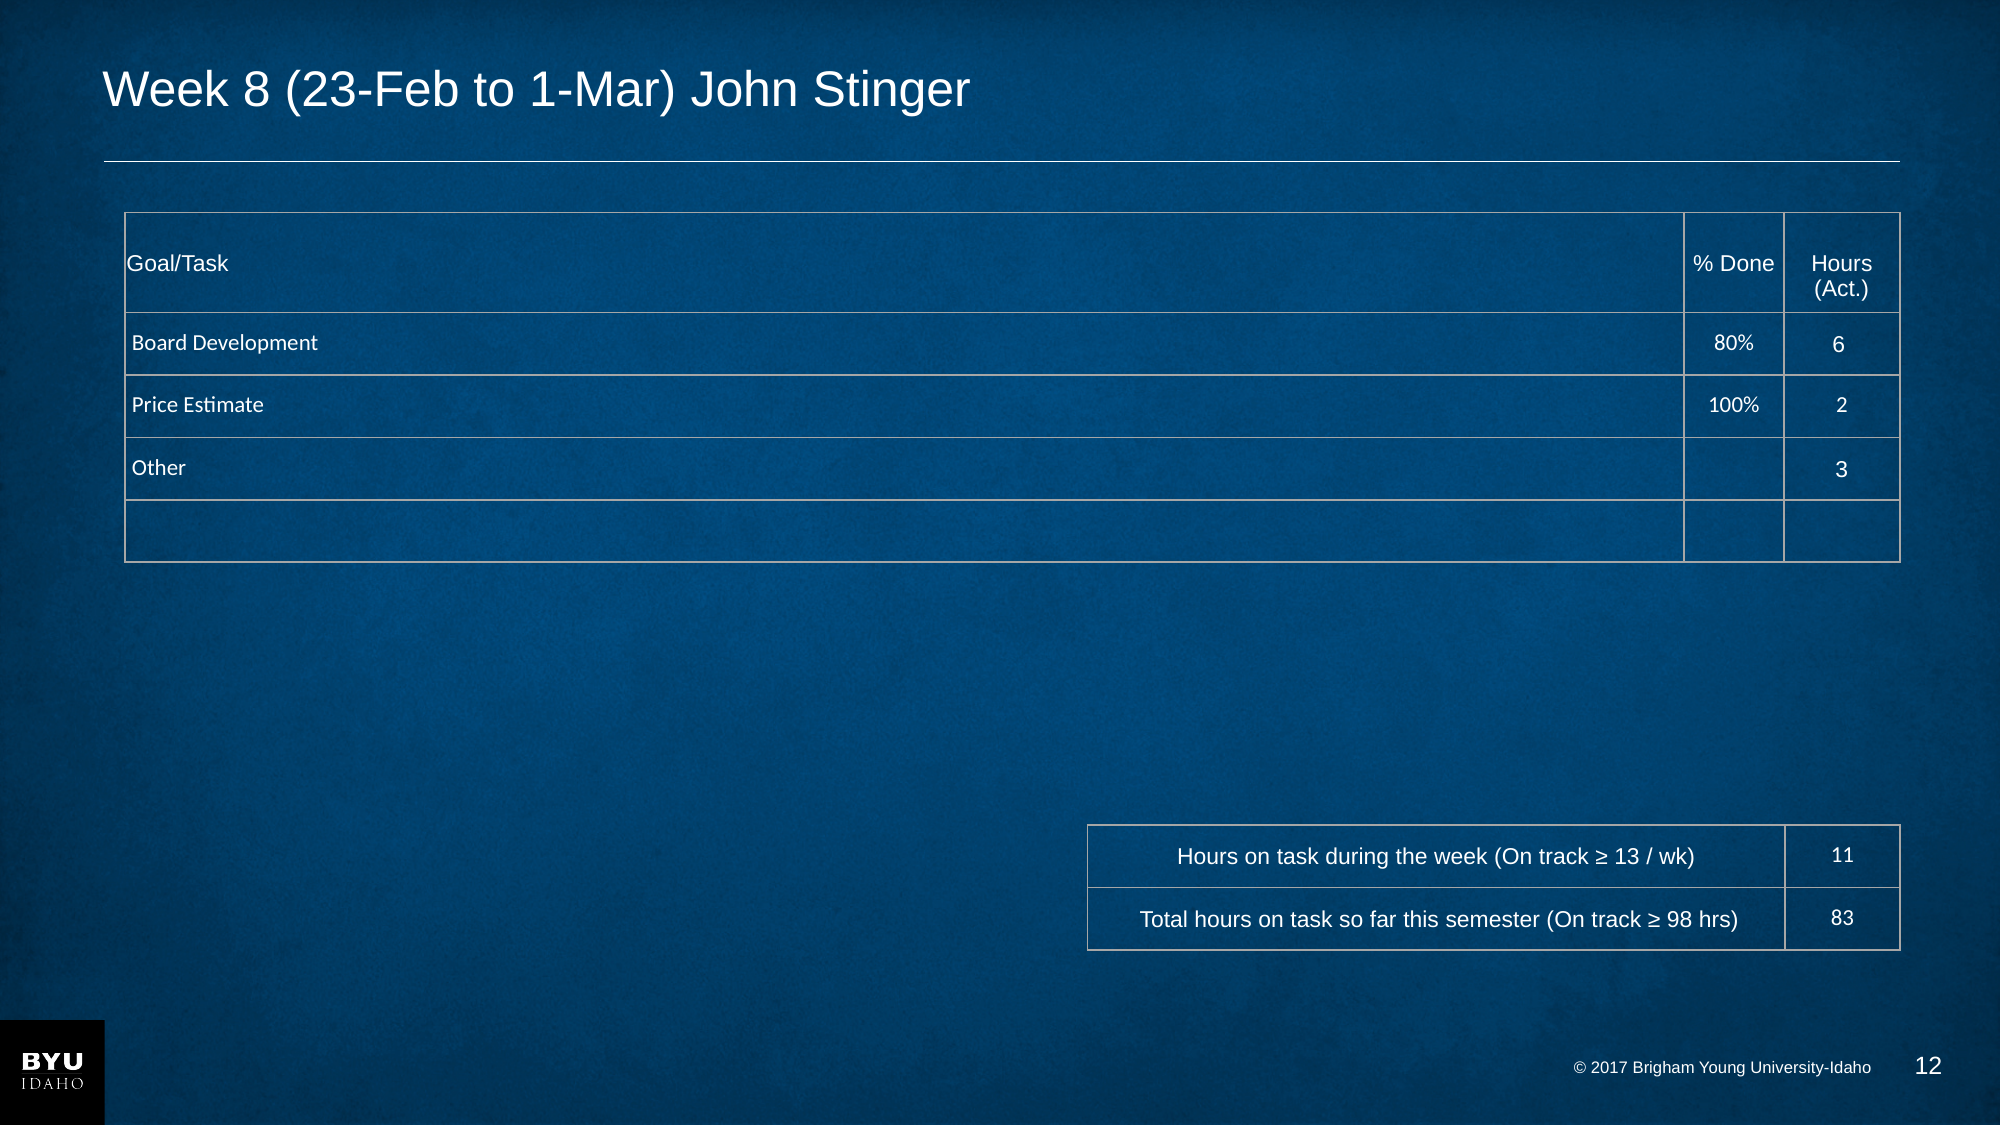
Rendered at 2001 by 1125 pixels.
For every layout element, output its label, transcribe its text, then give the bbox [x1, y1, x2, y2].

table_cell Other [126, 438, 1683, 499]
table_cell [1785, 501, 1899, 561]
table_cell [1685, 438, 1783, 499]
table_cell 100% [1685, 376, 1783, 437]
table_header % Done [1685, 213, 1783, 312]
table_header Hours (Act.) [1785, 213, 1899, 312]
table_cell 83 [1786, 888, 1899, 949]
table_cell [126, 501, 1683, 561]
table_header Hours on task during the week (On track ≥ 13 / wk) [1088, 826, 1784, 887]
table_cell 2 [1785, 376, 1899, 437]
title Week 8 (23-Feb to 1-Mar) John Stinger [87, 12, 1900, 162]
table_cell [1685, 501, 1783, 561]
table_cell Price Estimate [126, 376, 1683, 437]
table_cell 80% [1685, 313, 1783, 374]
table_cell Board Development [126, 313, 1683, 374]
table_header Goal/Task [126, 213, 1683, 312]
table_cell 6 [1785, 313, 1899, 374]
table_header 11 [1786, 826, 1899, 887]
table_cell 3 [1785, 438, 1899, 499]
table_cell Total hours on task so far this semester (On track ≥ 98 hrs) [1088, 888, 1784, 949]
picture [0, 0, 2000, 1125]
